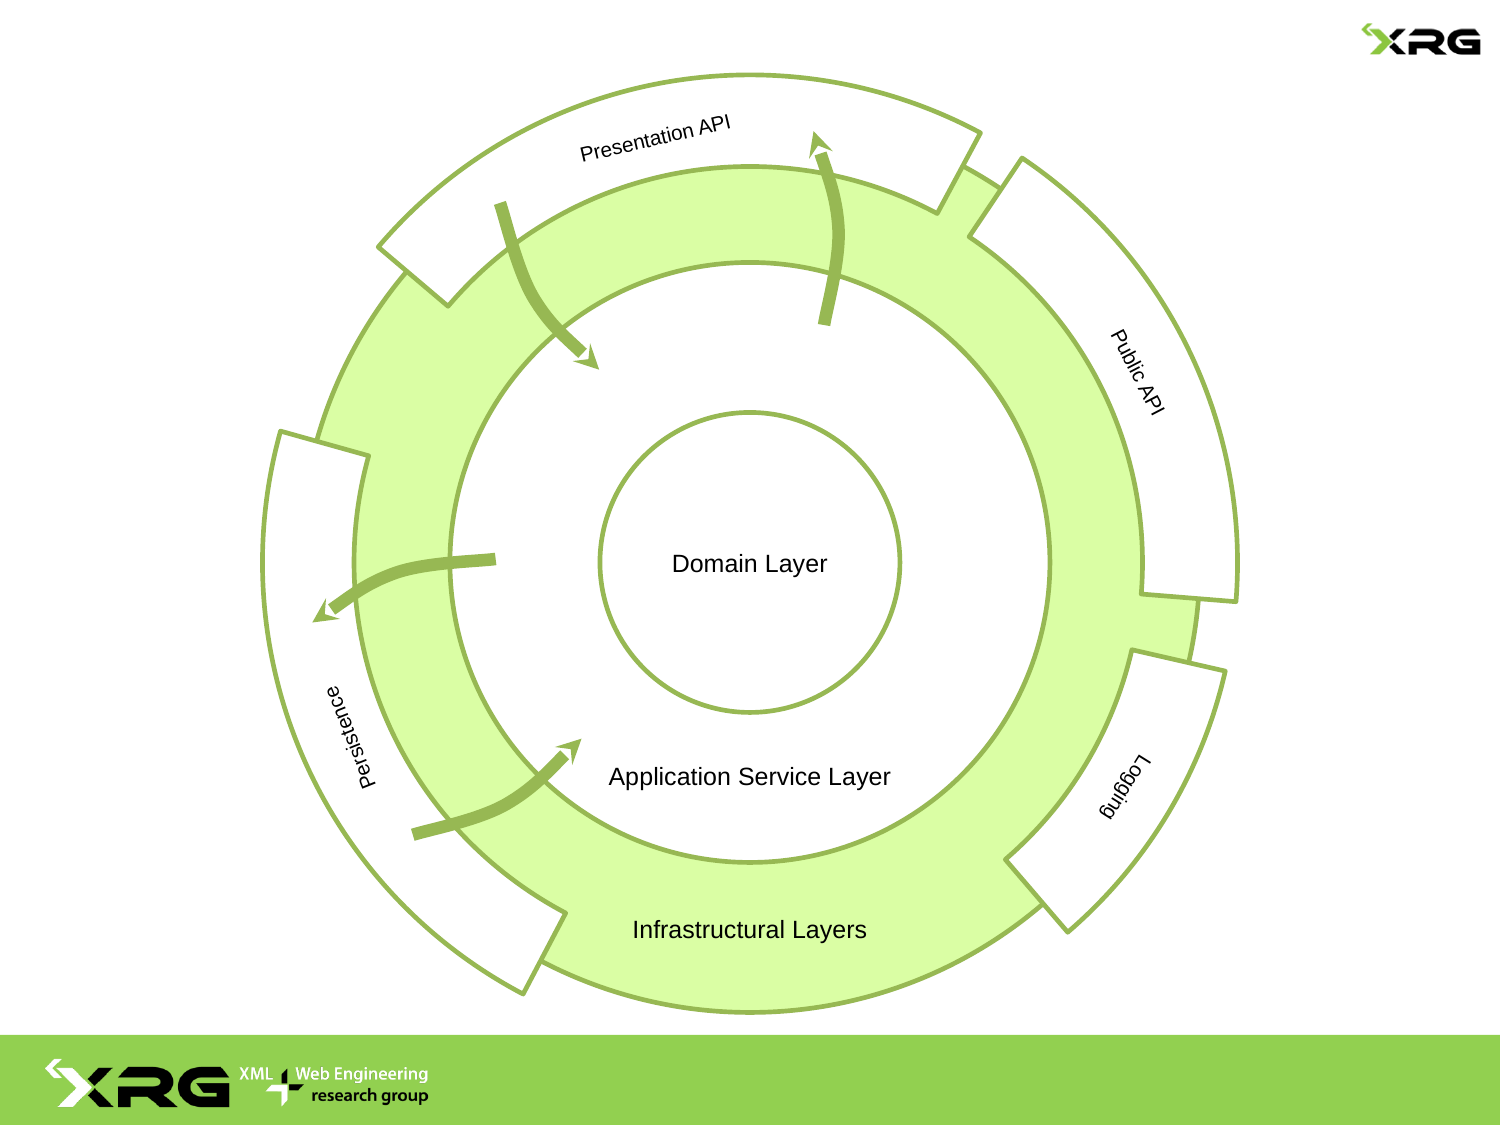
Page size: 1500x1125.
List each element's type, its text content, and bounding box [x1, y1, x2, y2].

text_box [316, 247, 558, 592]
text_box Logging [999, 613, 1256, 965]
text_box [338, 608, 445, 828]
text_box [505, 137, 815, 239]
text_box [1097, 725, 1210, 905]
text_box [828, 166, 1199, 973]
text_box [1005, 649, 1167, 884]
text_box [449, 262, 1050, 798]
text_box Infrastructural Layers [564, 835, 936, 1022]
text_box [412, 738, 582, 835]
text_box [312, 558, 496, 623]
text_box [816, 82, 981, 214]
text_box [267, 632, 353, 846]
text_box [378, 163, 512, 307]
text_box Persistence [247, 553, 450, 924]
text_box [357, 576, 530, 815]
text_box [262, 431, 369, 606]
text_box Presentation API [466, 60, 844, 214]
text_box [969, 157, 1238, 602]
text_box [811, 131, 839, 326]
text_box Domain Layer [599, 412, 900, 682]
picture [37, 1054, 435, 1111]
text_box [455, 779, 564, 911]
text_box Application Service Layer [564, 682, 936, 835]
text_box [412, 825, 566, 995]
text_box [520, 74, 761, 132]
text_box [541, 919, 564, 973]
text_box [499, 202, 600, 370]
text_box Public API [1022, 191, 1256, 554]
picture [1357, 19, 1483, 60]
text_box [522, 167, 821, 320]
